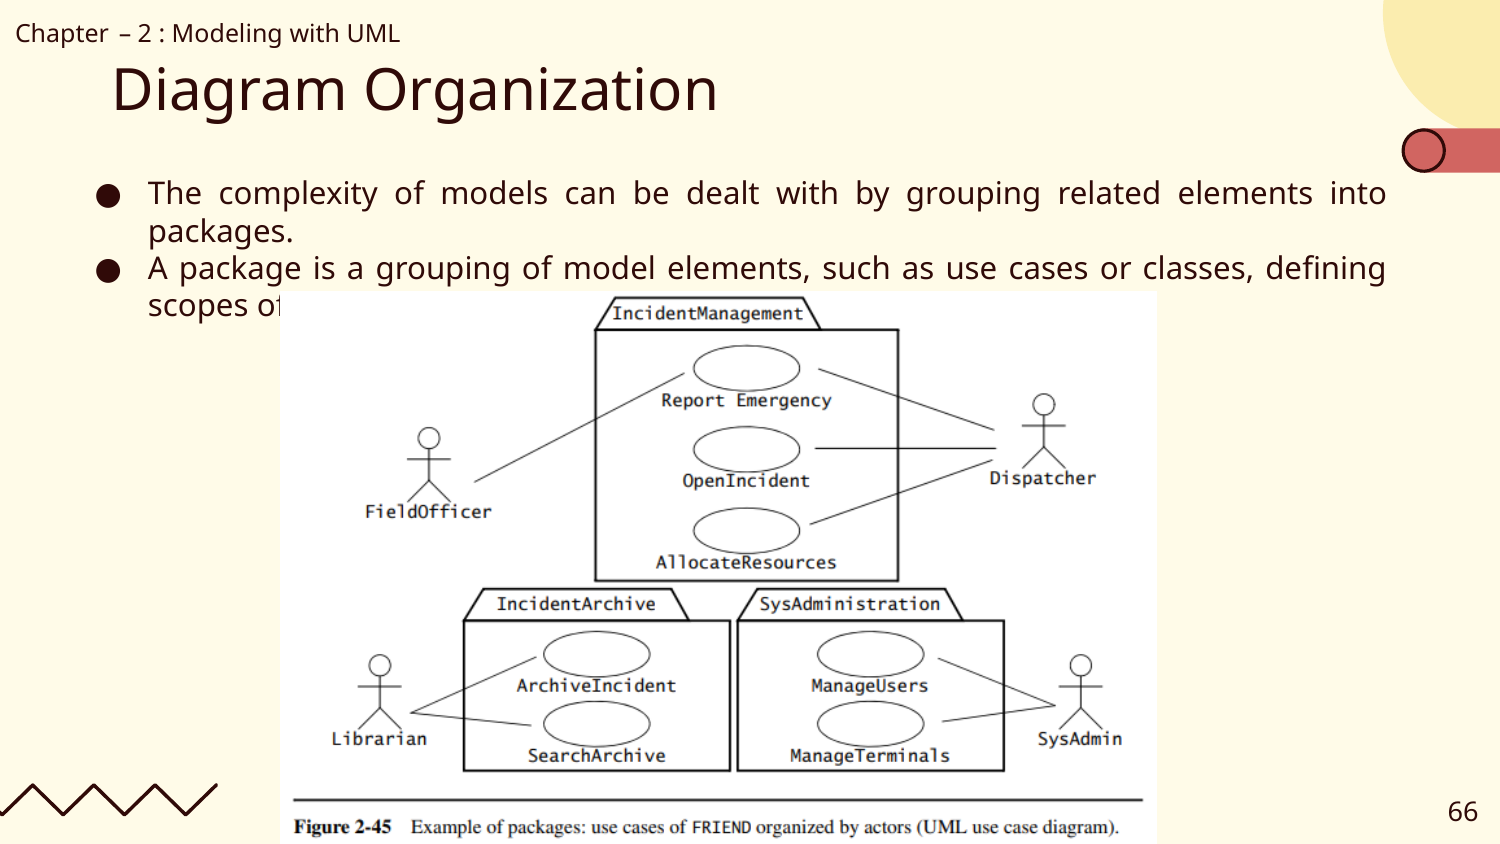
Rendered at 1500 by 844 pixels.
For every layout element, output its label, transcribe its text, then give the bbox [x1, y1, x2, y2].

text_box Chapter – 2 : Modeling with UML [0, 0, 1001, 43]
title Diagram Organization [96, 36, 1361, 134]
text_box The complexity of models can be dealt with by grouping related elements into packages. A package is a grouping of model elements, such as use cases or classes, defining scopes of understanding. [57, 158, 1404, 315]
picture [280, 291, 1157, 844]
slide_number ‹#› [1403, 779, 1494, 844]
